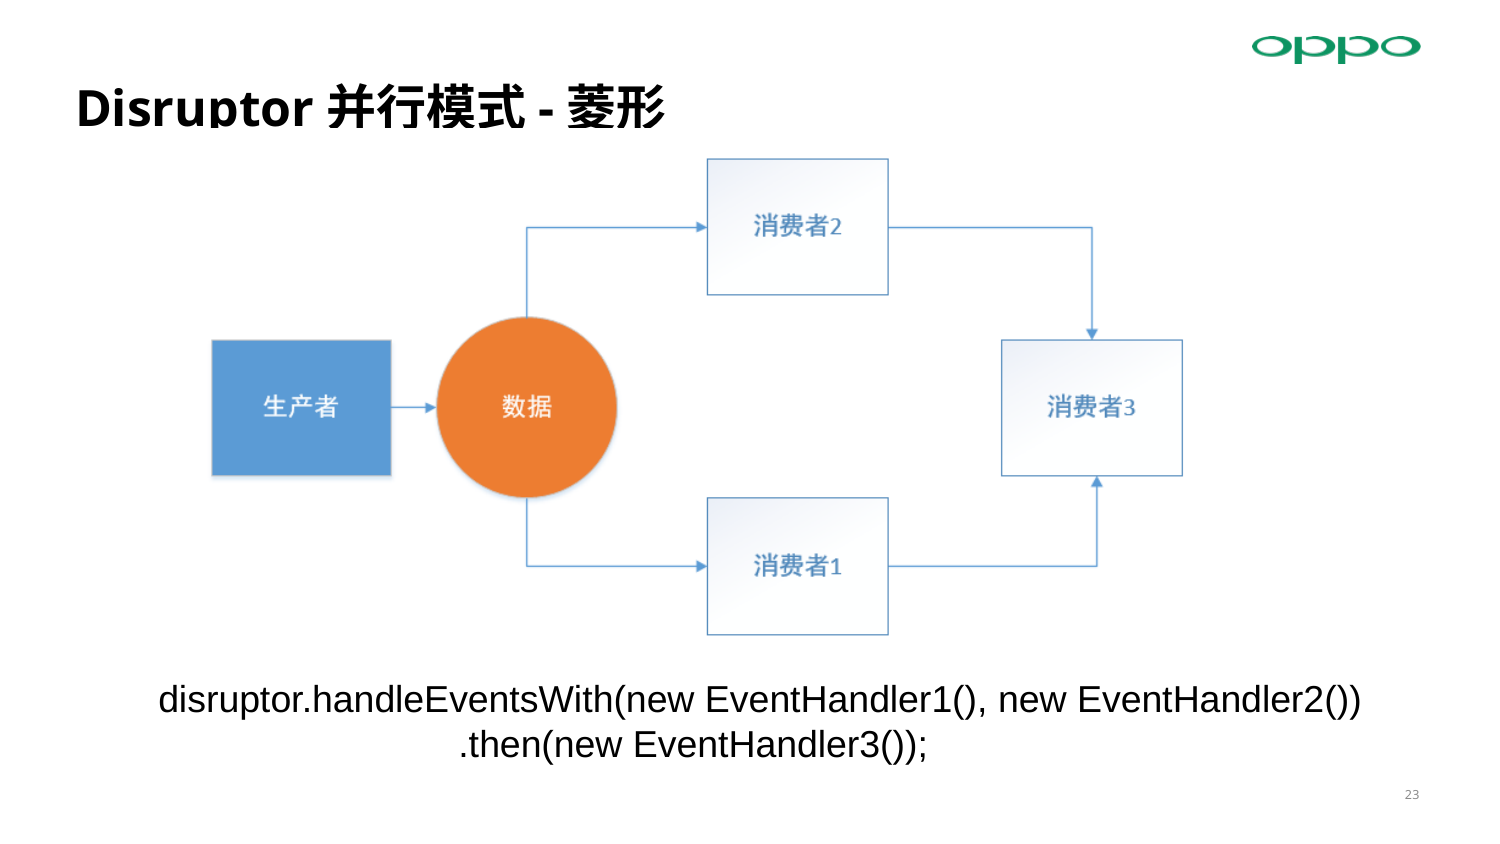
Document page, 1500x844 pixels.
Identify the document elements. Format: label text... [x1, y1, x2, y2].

text_box disruptor.handleEventsWith(new EventHandler1(), new EventHandler2()) .then(new EventHandler3()); [143, 667, 1417, 772]
title Disruptor并行模式-菱形 [75, 69, 1425, 144]
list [192, 128, 1227, 715]
picture [1252, 36, 1421, 64]
